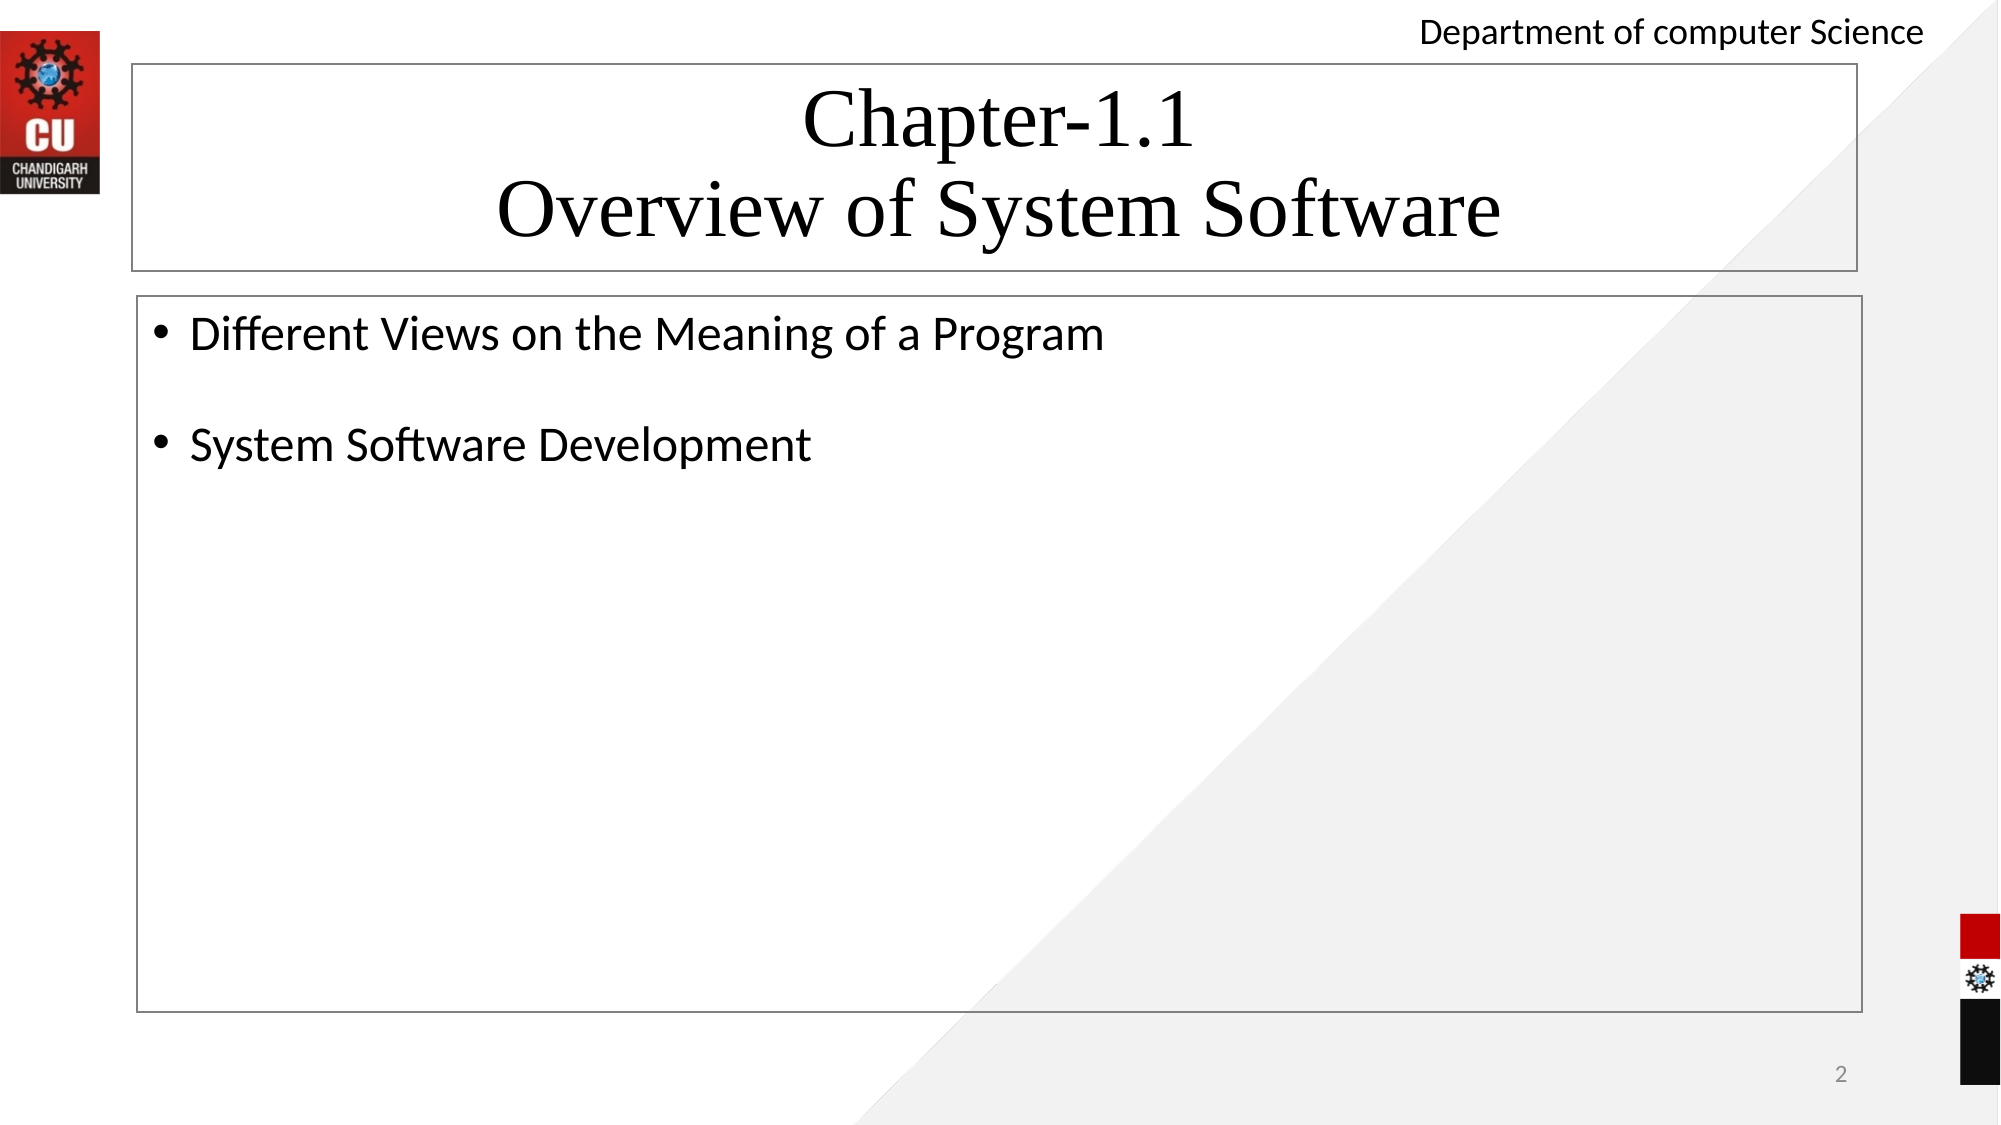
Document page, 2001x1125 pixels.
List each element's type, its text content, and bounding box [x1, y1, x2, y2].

slide_number 2 [1412, 1042, 1863, 1103]
text_box [136, 295, 1863, 1013]
text_box Department of computer Science [1404, 0, 1940, 60]
picture [0, 0, 2001, 1125]
title Chapter-1.1 Overview of System Software [137, 59, 1863, 269]
text_box [131, 63, 1858, 272]
